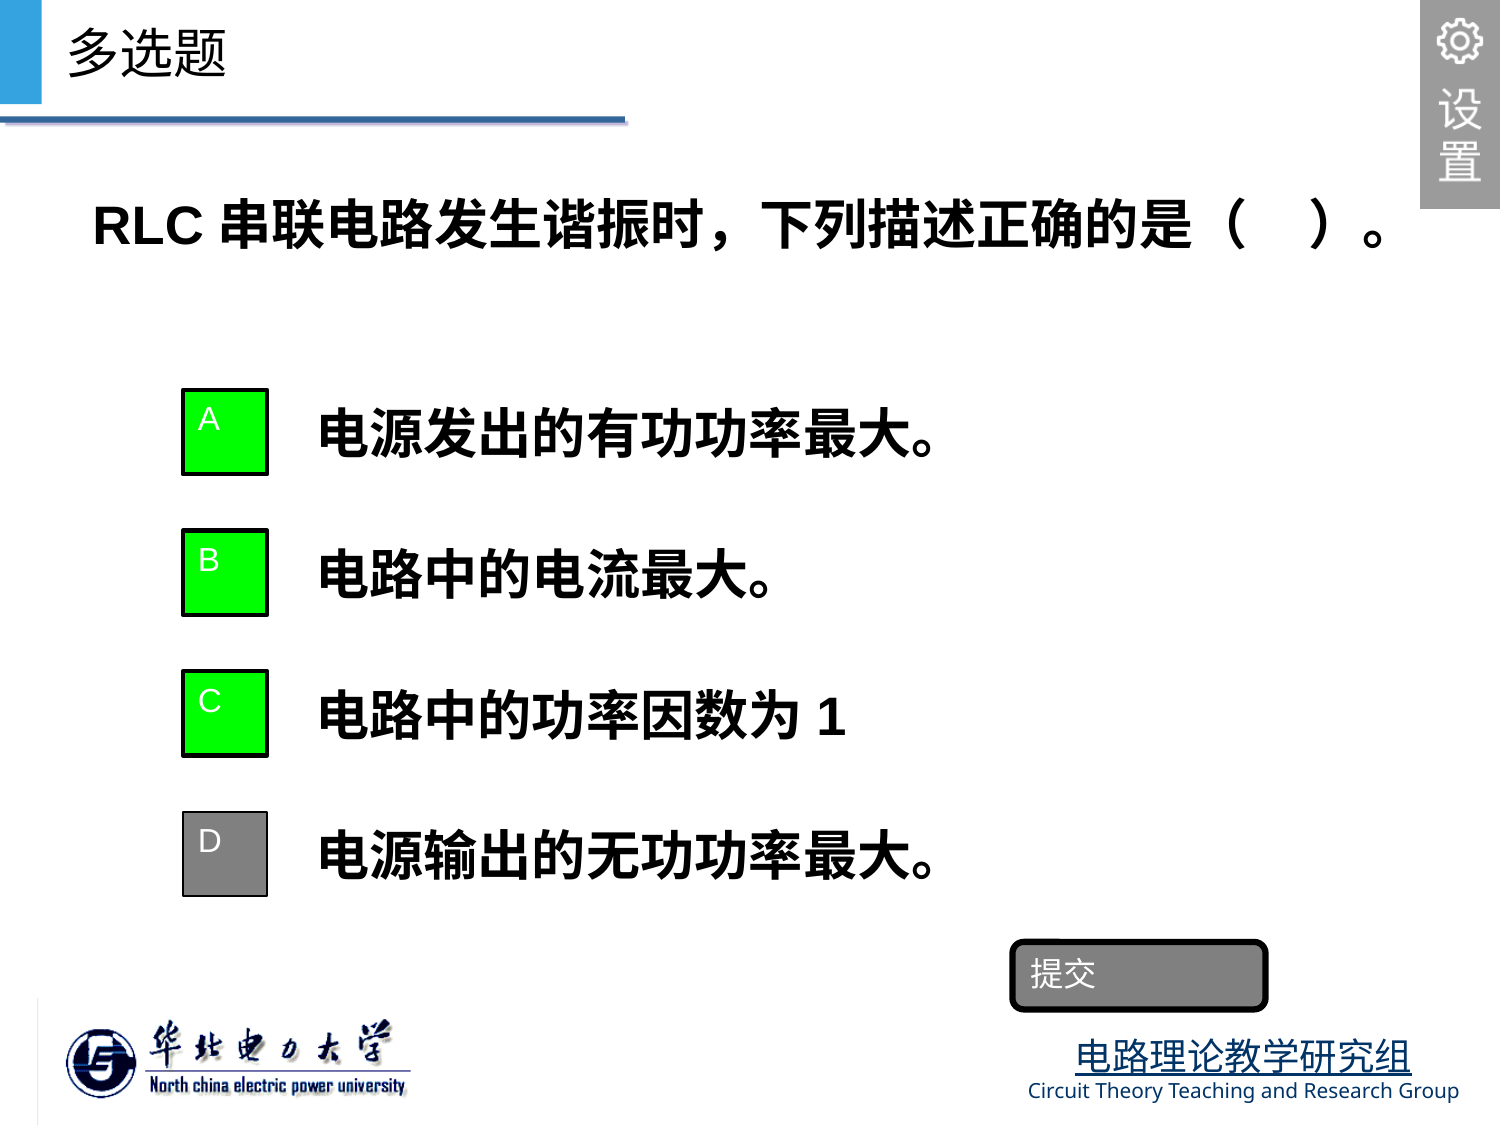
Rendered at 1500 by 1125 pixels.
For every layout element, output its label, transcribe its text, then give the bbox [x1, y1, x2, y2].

text_box D [182, 811, 268, 897]
text_box A [182, 389, 268, 475]
text_box 提交 [1012, 941, 1266, 1010]
picture [1420, 0, 1500, 209]
text_box 电路中的功率因数为1 [299, 660, 1350, 767]
text_box 电源输出的无功功率最大。 [299, 801, 1350, 907]
text_box B [182, 530, 268, 615]
text_box C [182, 671, 268, 756]
text_box RLC串联电路发生谐振时，下列描述正确的是（ ）。 [77, 79, 1499, 432]
picture [37, 997, 413, 1125]
text_box 电路中的电流最大。 [300, 519, 1388, 626]
text_box 电源发出的有功功率最大。 [299, 379, 1350, 485]
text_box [0, 0, 259, 105]
